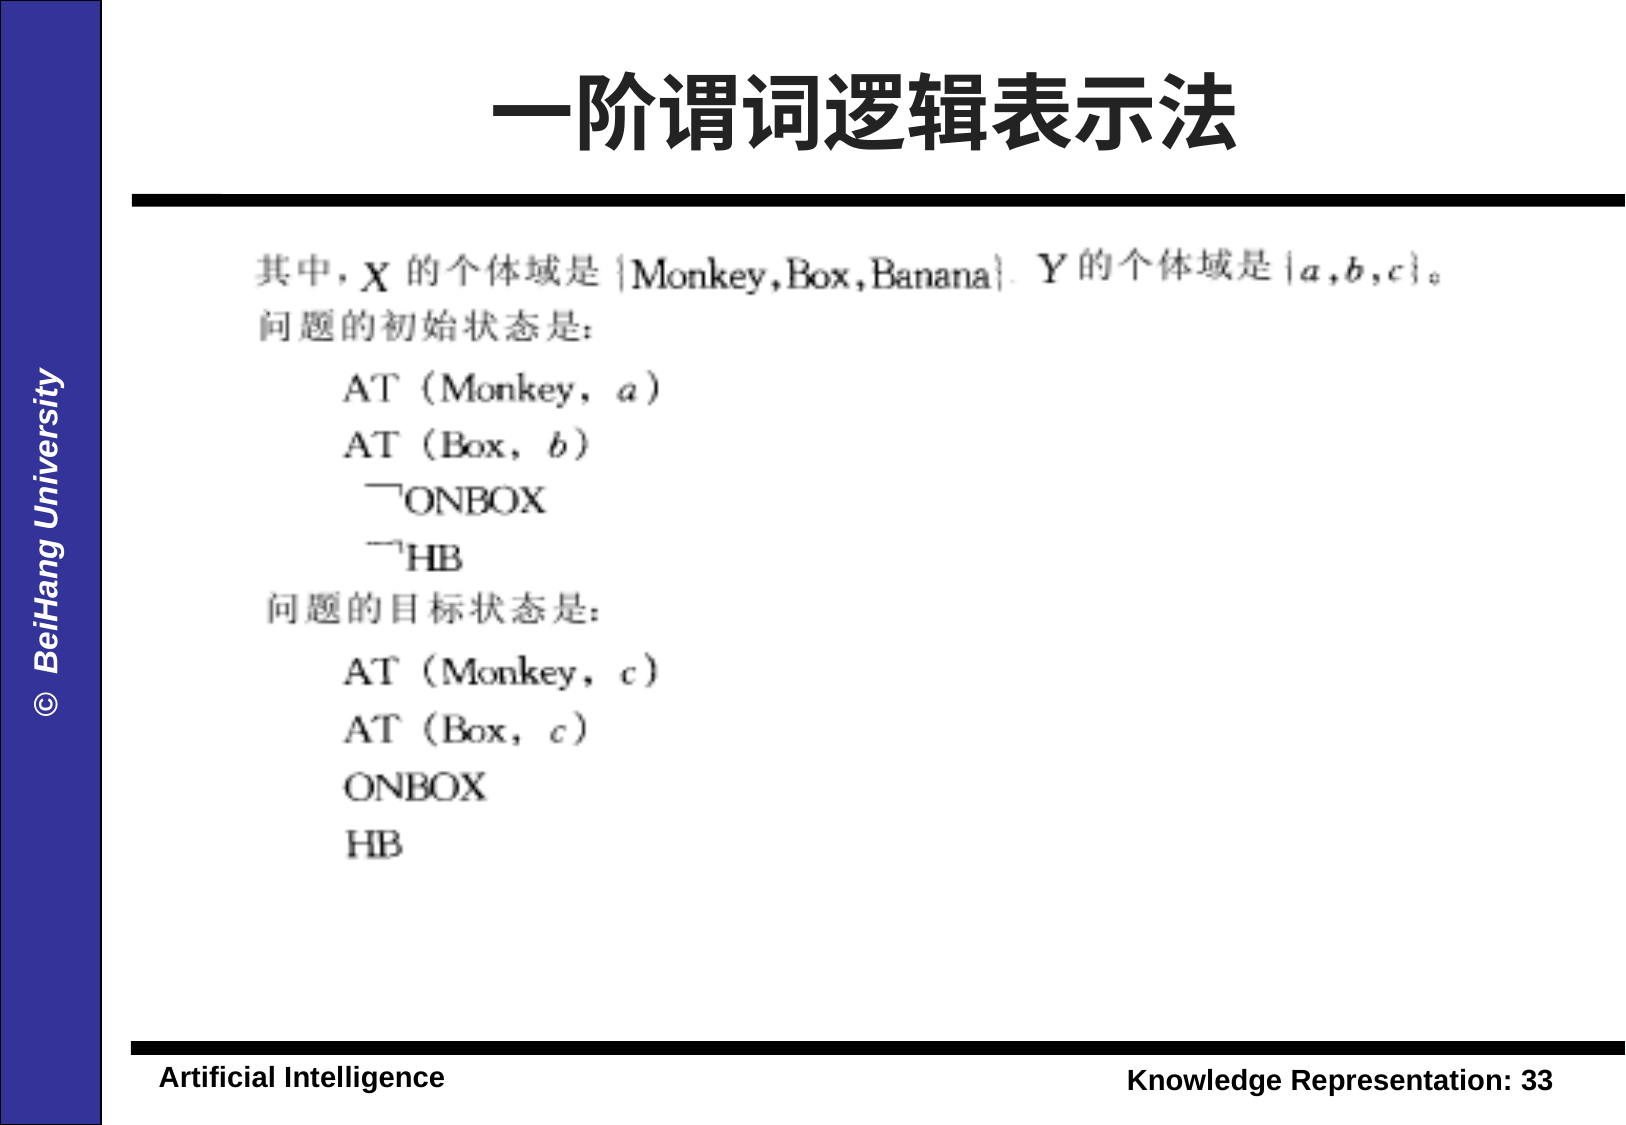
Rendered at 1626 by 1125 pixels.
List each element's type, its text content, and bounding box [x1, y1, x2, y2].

picture [249, 243, 1453, 866]
text_box 一阶谓词逻辑表示法 [175, 32, 1555, 187]
